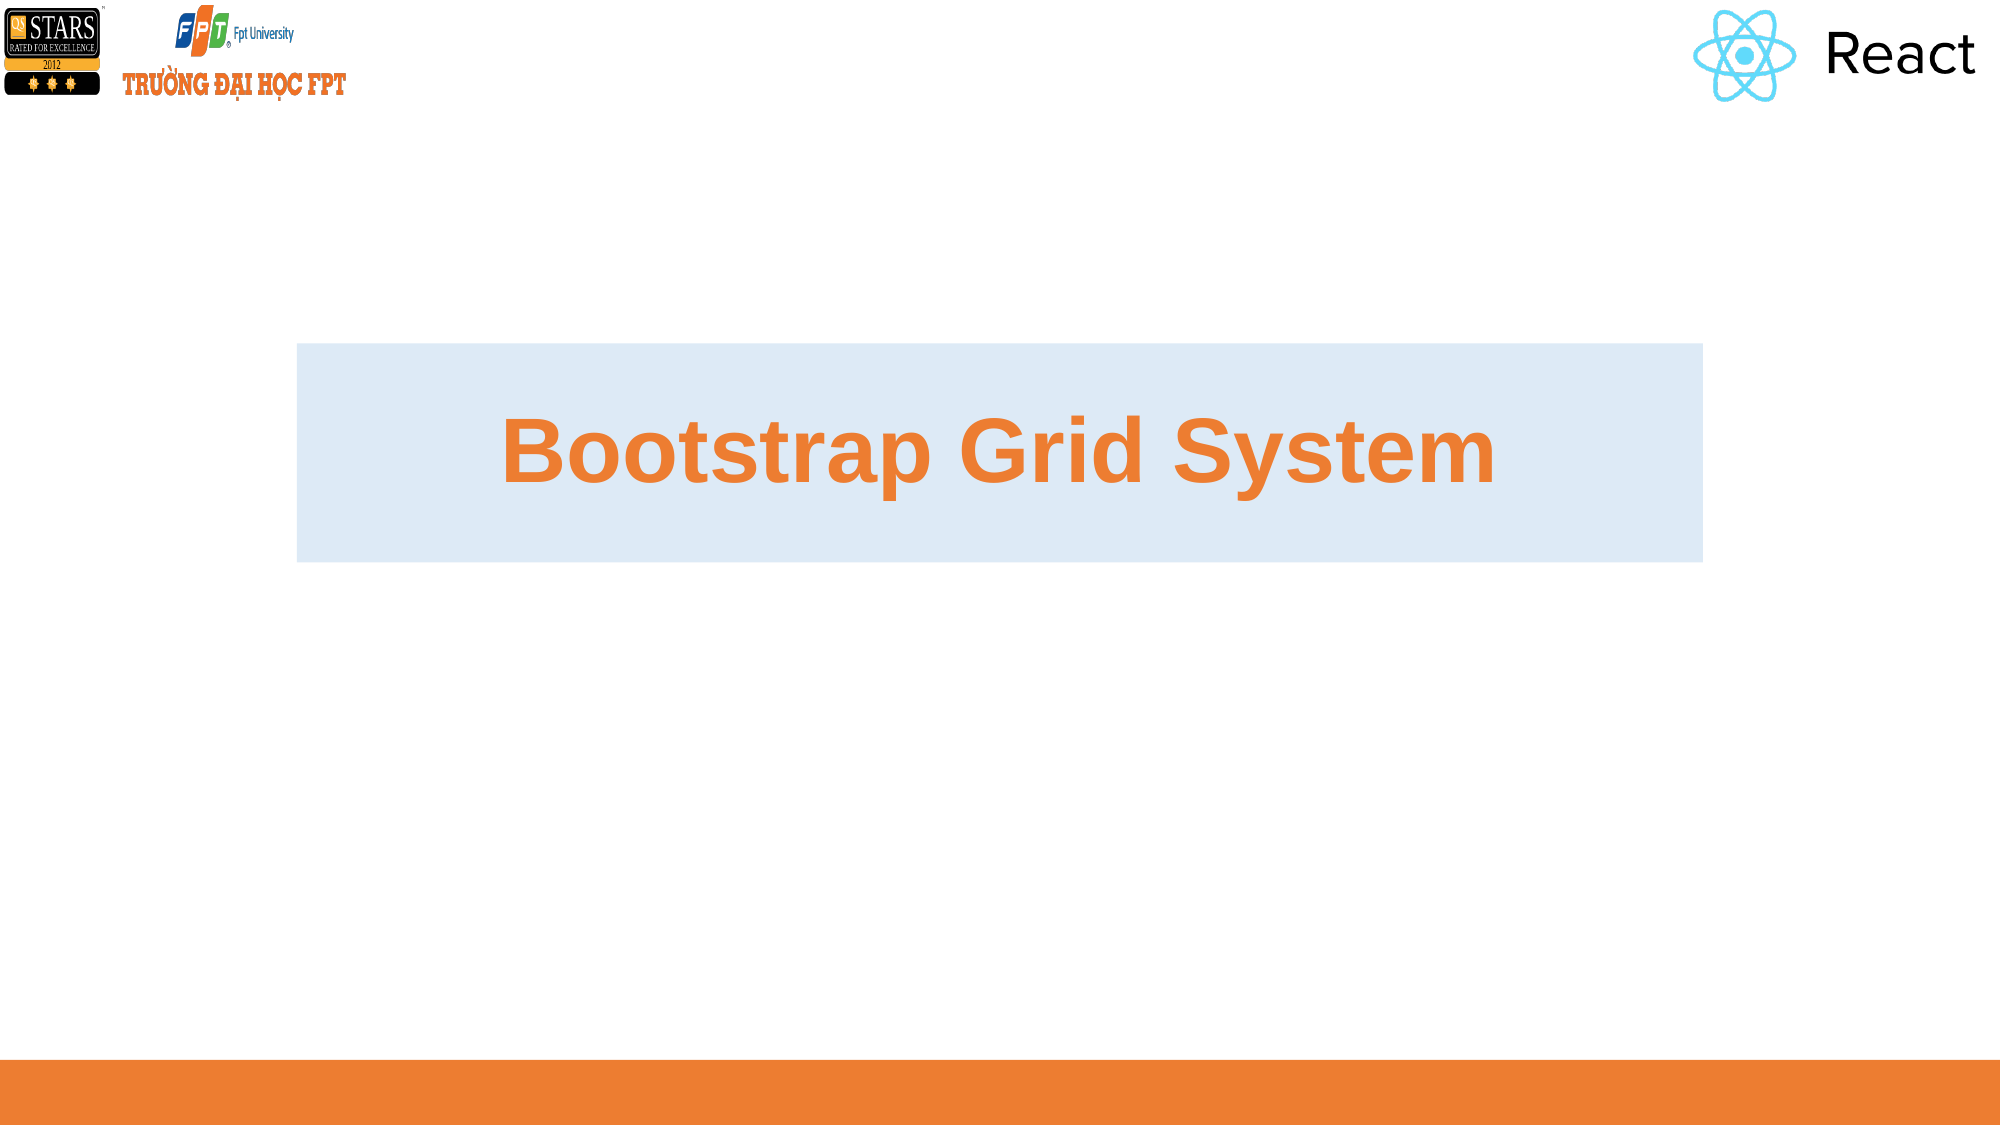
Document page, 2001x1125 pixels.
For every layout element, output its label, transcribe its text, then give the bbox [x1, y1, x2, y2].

picture [4, 5, 346, 101]
picture [1679, 8, 2001, 103]
text_box Bootstrap Grid System [296, 343, 1703, 563]
